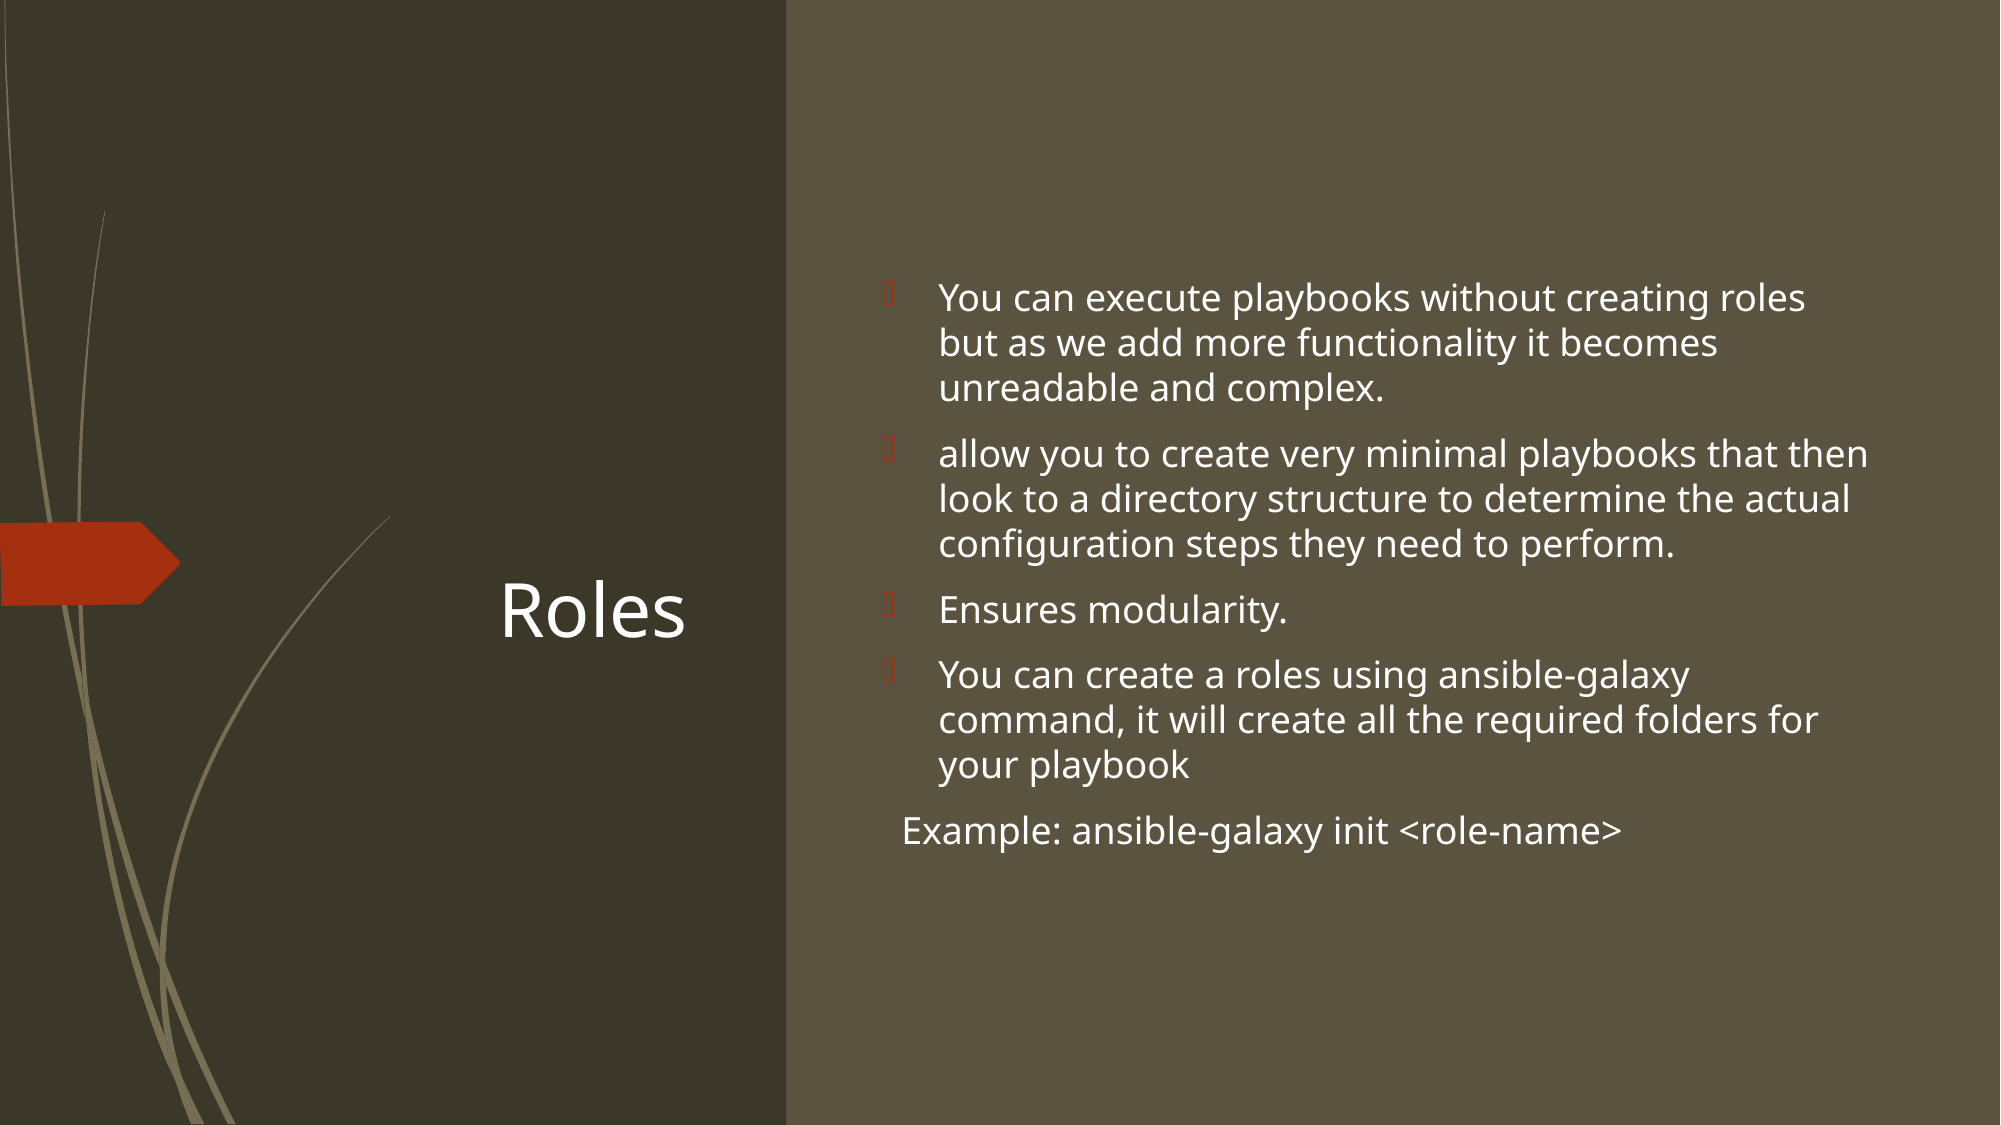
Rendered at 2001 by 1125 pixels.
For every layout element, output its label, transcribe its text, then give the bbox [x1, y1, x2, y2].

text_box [4, 0, 392, 1125]
text_box [392, 0, 785, 1125]
title Roles [395, 179, 703, 946]
text_box [785, 0, 2000, 1125]
list You can execute playbooks without creating roles but as we add more functionality it becomes unreadable and complex. allow you to create very minimal playbooks that then look to a directory structure to determine the actual configuration steps they need to perform. Ensures modularity. You can create a roles using ansible-galaxy command, it will create all the required folders for your playbook Example: ansible-galaxy init <role-name> [867, 179, 1888, 947]
